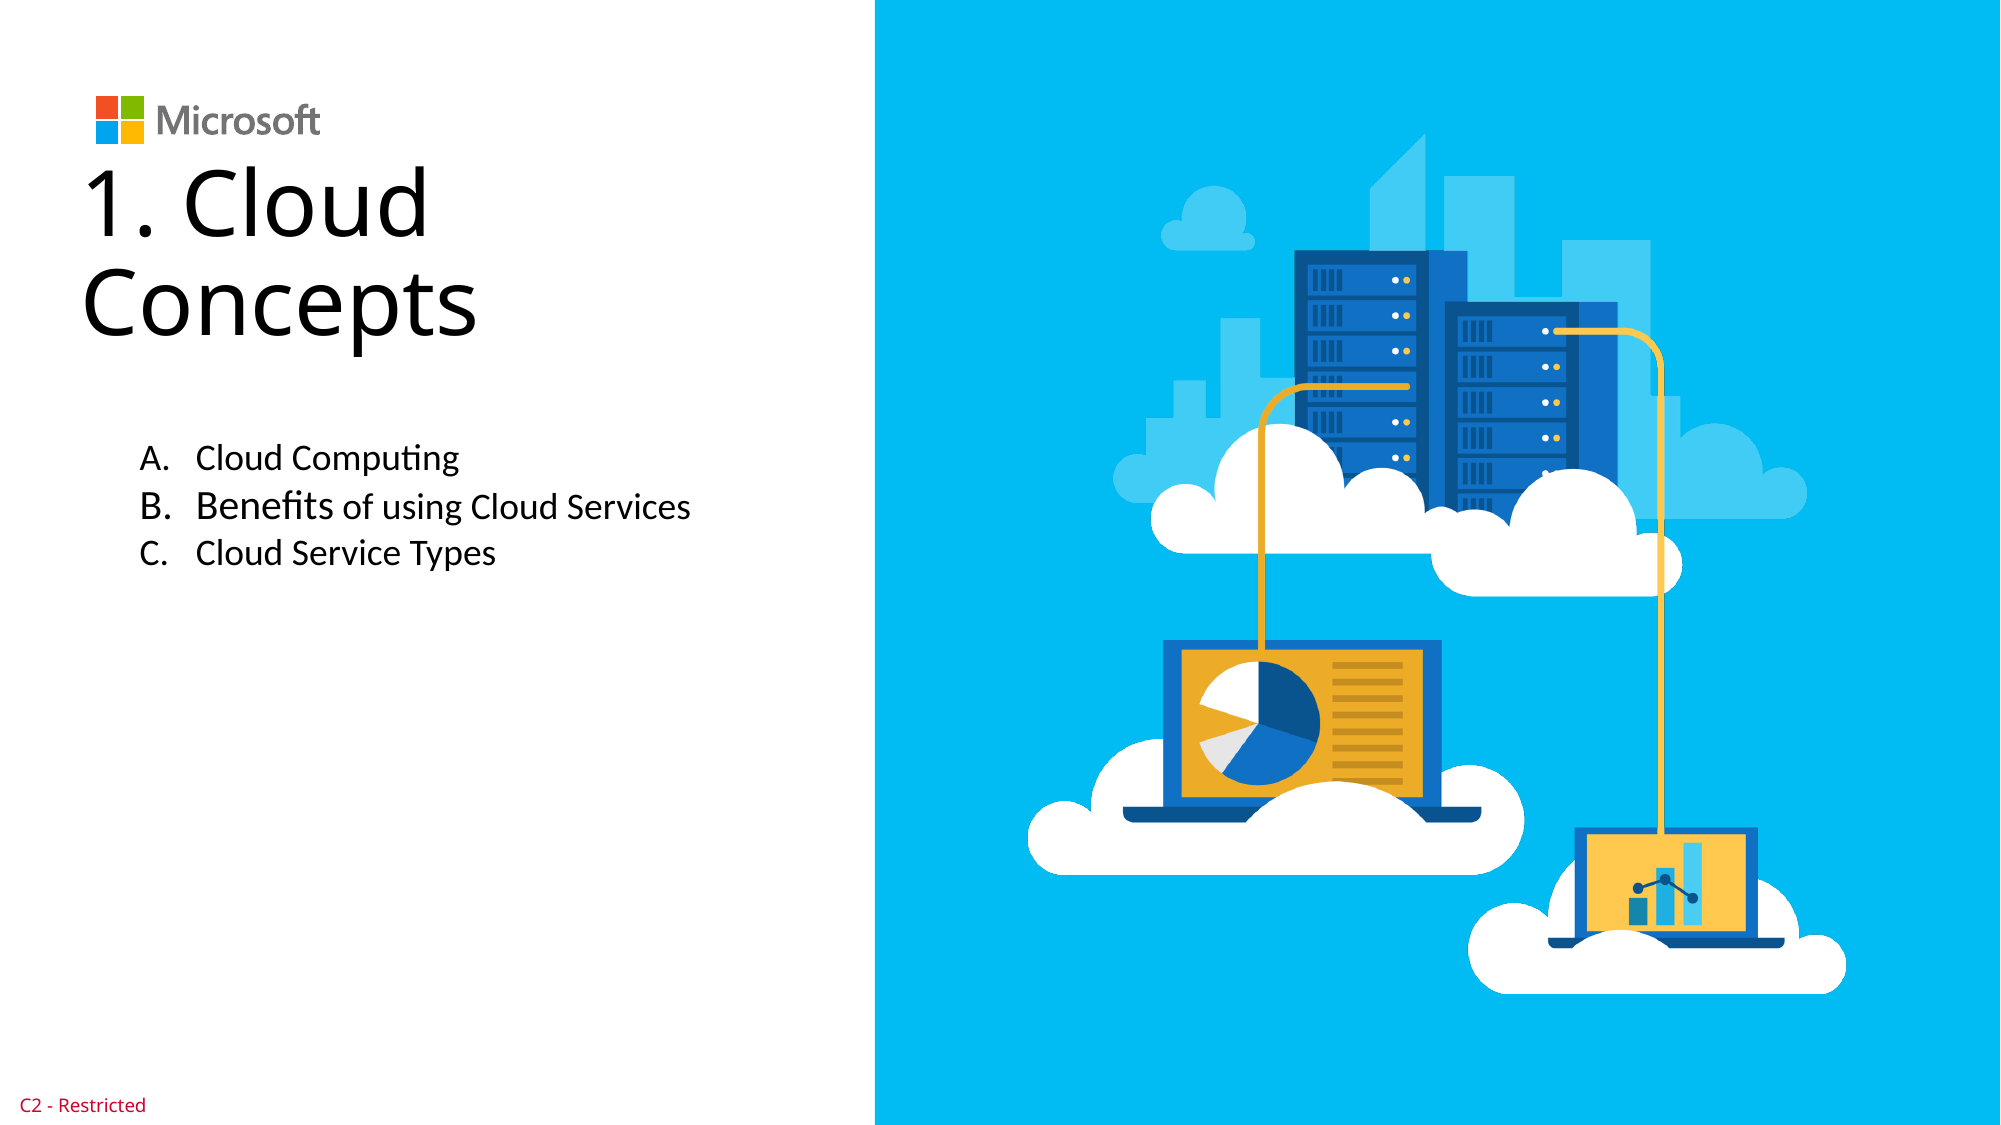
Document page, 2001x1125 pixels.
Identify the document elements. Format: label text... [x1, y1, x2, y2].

picture [1162, 187, 1254, 250]
picture [1028, 136, 1846, 993]
text_box Cloud Computing Benefits of using Cloud Services Cloud Service Types [124, 425, 707, 581]
title 1. Cloud Concepts [65, 247, 845, 363]
